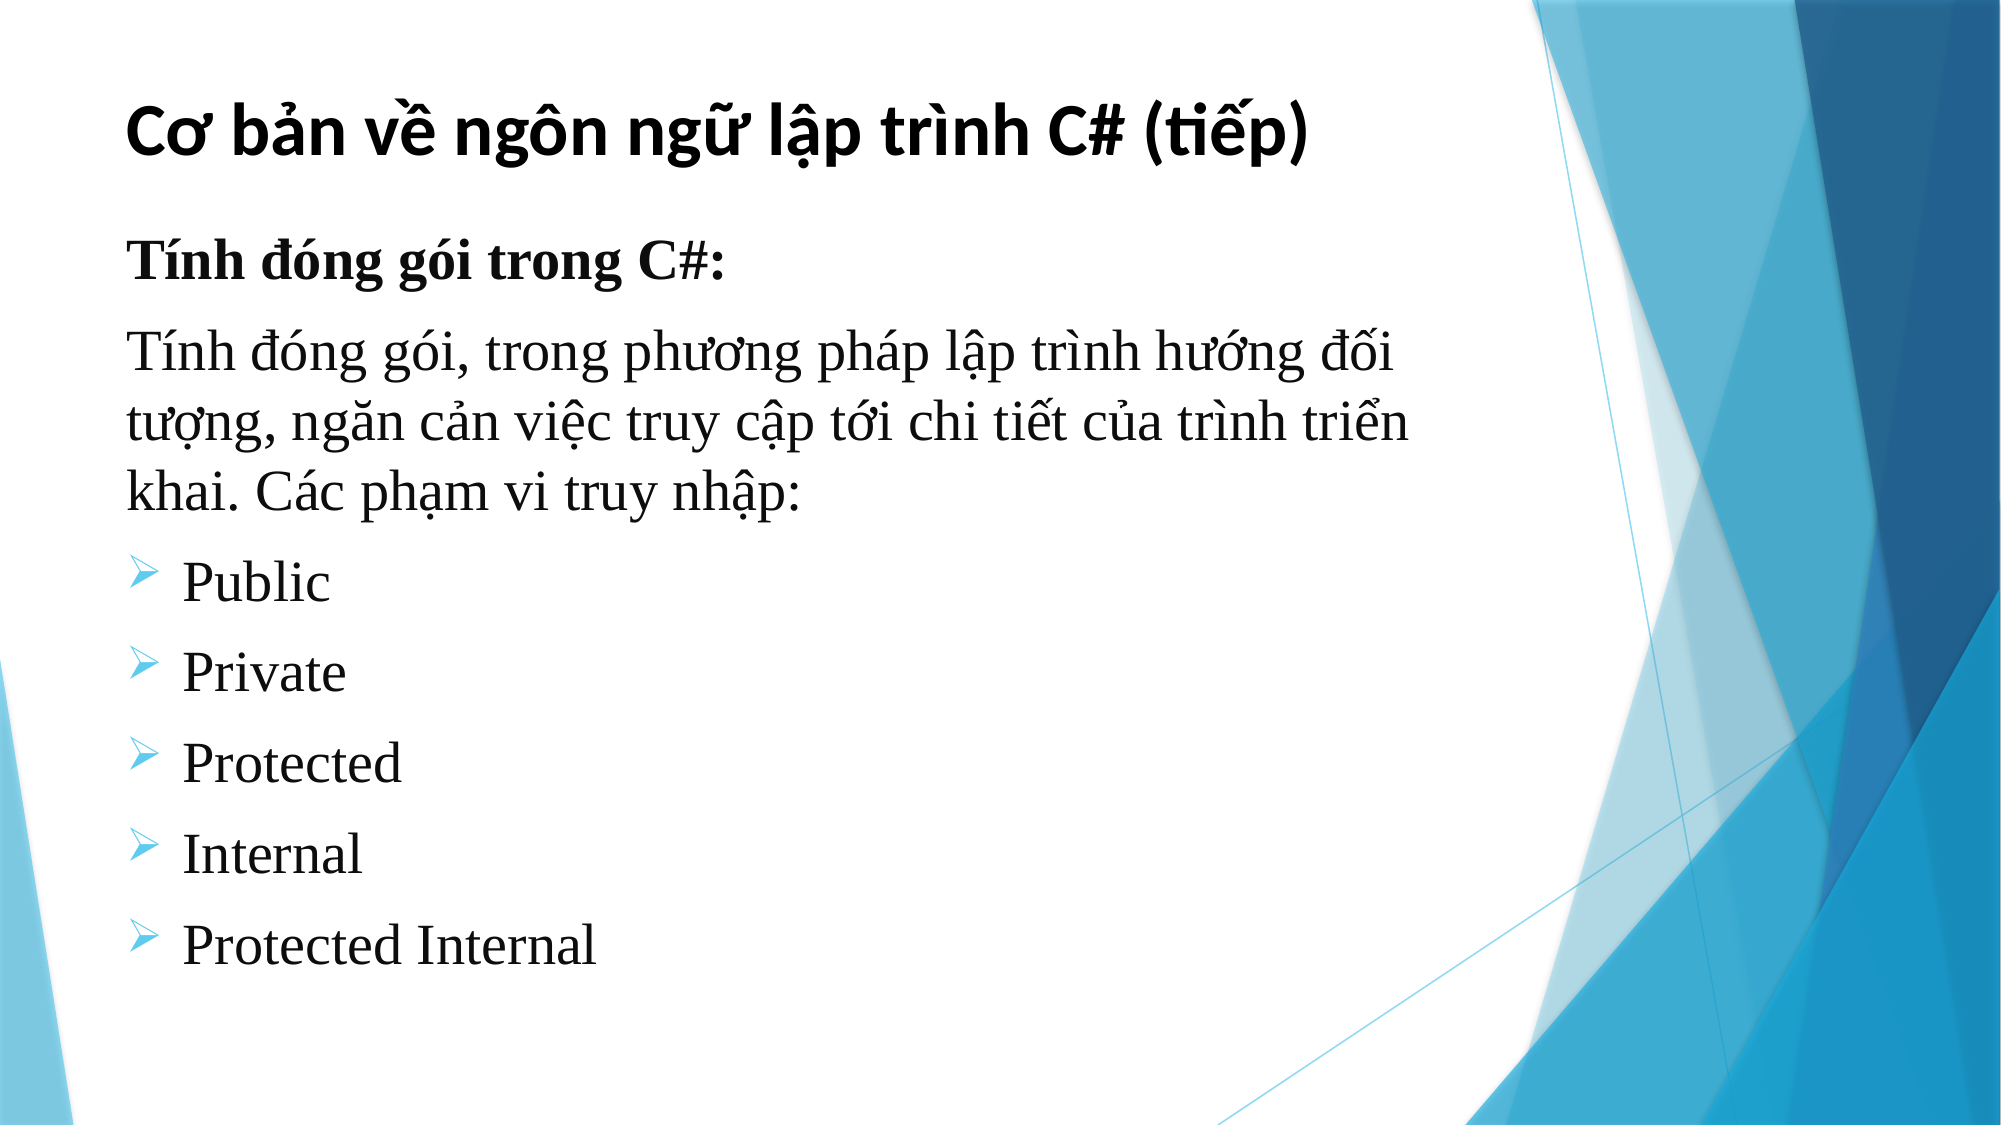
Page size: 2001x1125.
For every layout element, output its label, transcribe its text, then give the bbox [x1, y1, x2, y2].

title Cơ bản về ngôn ngữ lập trình C# (tiếp) [111, 72, 1522, 213]
list Tính đóng gói trong C#: Tính đóng gói, trong phương pháp lập trình hướng đối tượng, ngăn cản việc truy cập tới chi tiết của trình triển khai. Các phạm vi truy nhập: Public Private Protected Internal Protected Internal [111, 213, 1522, 992]
